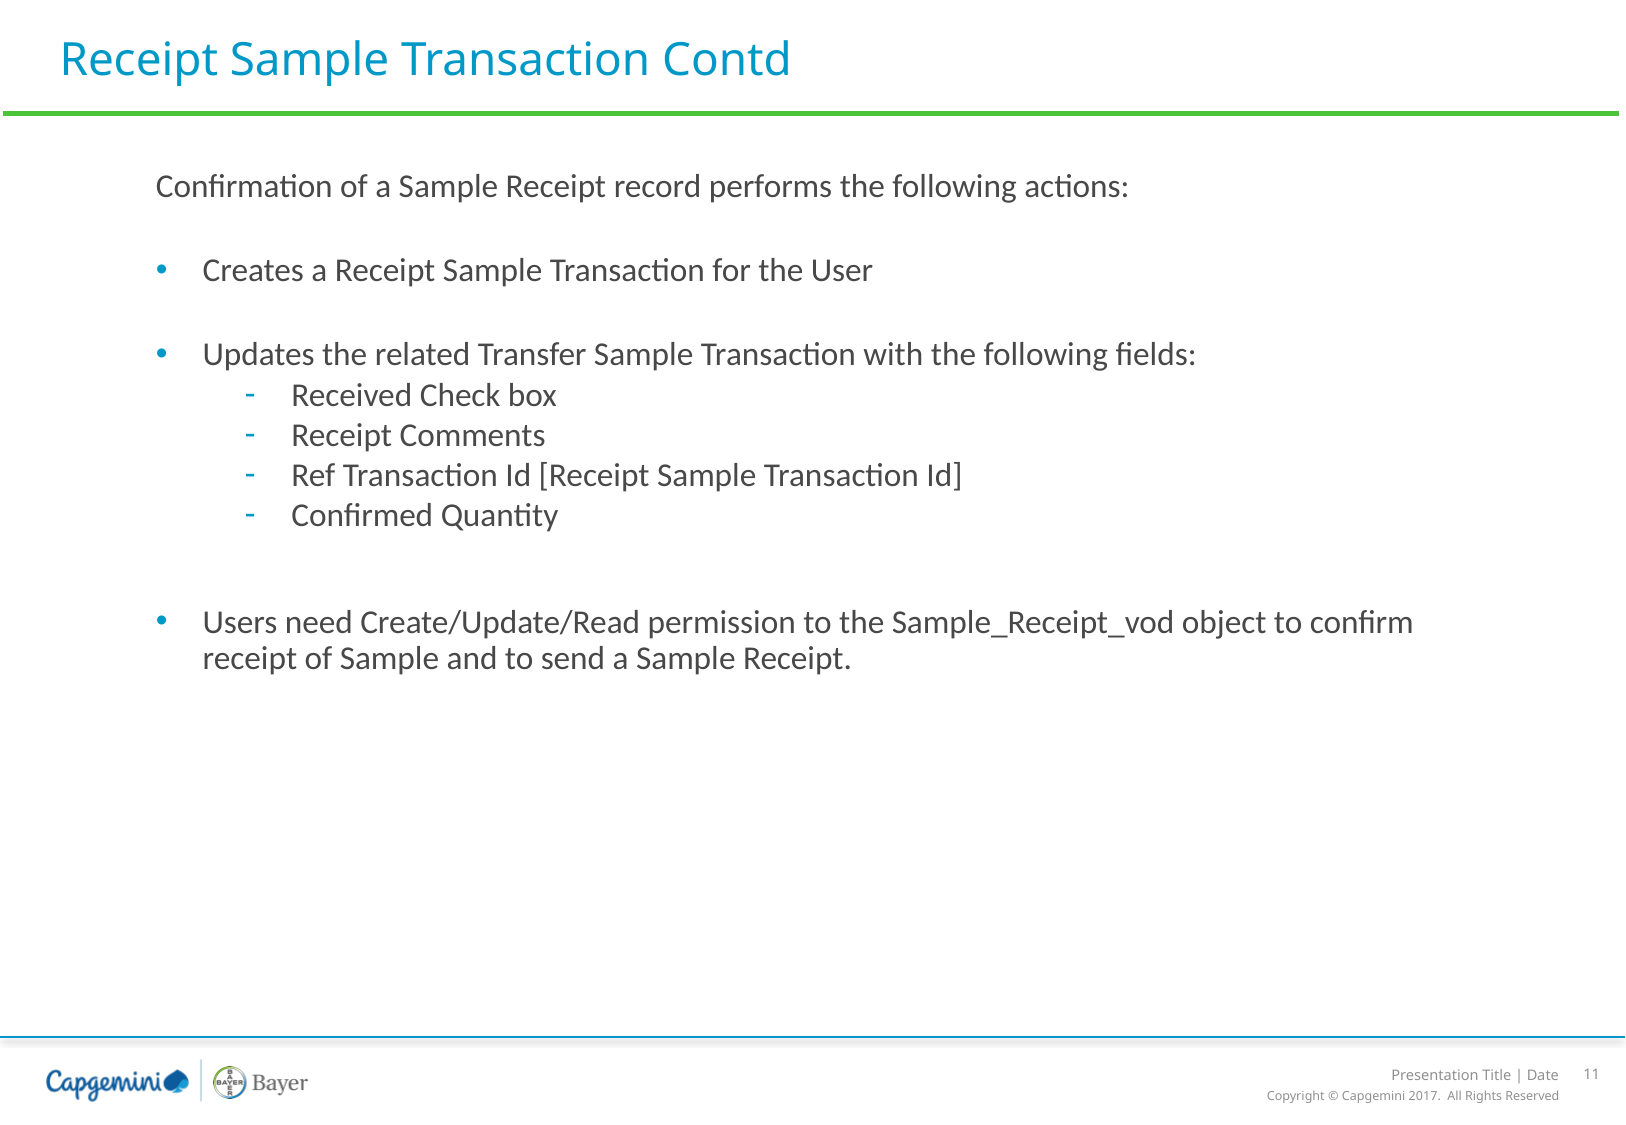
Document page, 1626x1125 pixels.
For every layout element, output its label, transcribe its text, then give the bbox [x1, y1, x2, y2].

title Receipt Sample Transaction Contd [0, 0, 1625, 124]
list Confirmation of a Sample Receipt record performs the following actions: Creates a Receipt Sample Transaction for the User Updates the related Transfer Sample Transaction with the following fields: Received Check box Receipt Comments Ref Transaction Id [Receipt Sample Transaction Id] Confirmed Quantity Users need Create/Update/Read permission to the Sample_Receipt_vod object to confirm receipt of Sample and to send a Sample Receipt. [141, 160, 1474, 693]
picture [21, 1046, 308, 1125]
